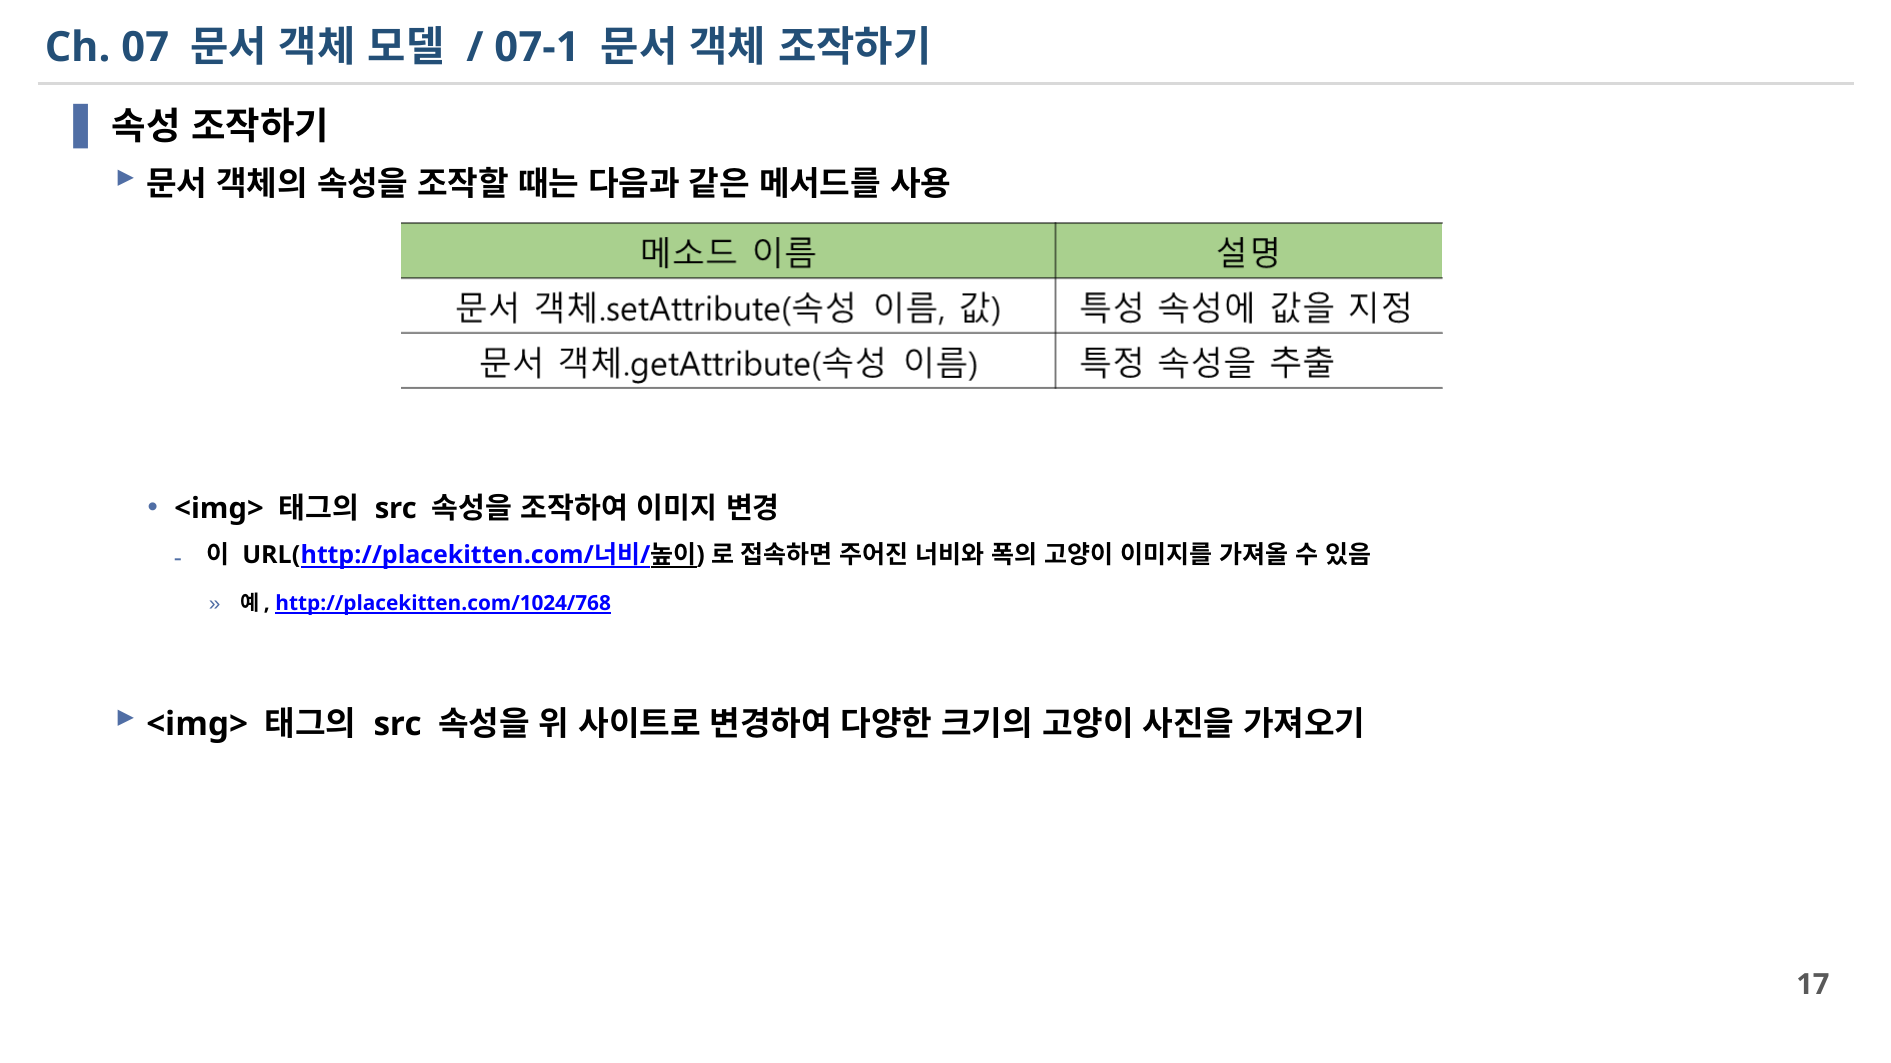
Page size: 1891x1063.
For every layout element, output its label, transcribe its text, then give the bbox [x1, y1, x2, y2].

slide_number 17 [1703, 956, 1845, 1014]
list 속성 조작하기 문서 객체의 속성을 조작할 때는 다음과 같은 메서드를 사용 <img> 태그의 src 속성을 조작하여 이미지 변경 이 URL(http://placekitten.com/너비/높이)로 접속하면 주어진 너비와 폭의 고양이 이미지를 가져올 수 있음 예, http://placekitten.com/1024/768 <img> 태그의 src 속성을 위 사이트로 변경하여 다양한 크기의 고양이 사진을 가져오기 [43, 94, 1845, 382]
picture [401, 220, 1443, 402]
title Ch. 07 문서 객체 모델 / 07-1 문서 객체 조작하기 [29, 11, 1809, 78]
